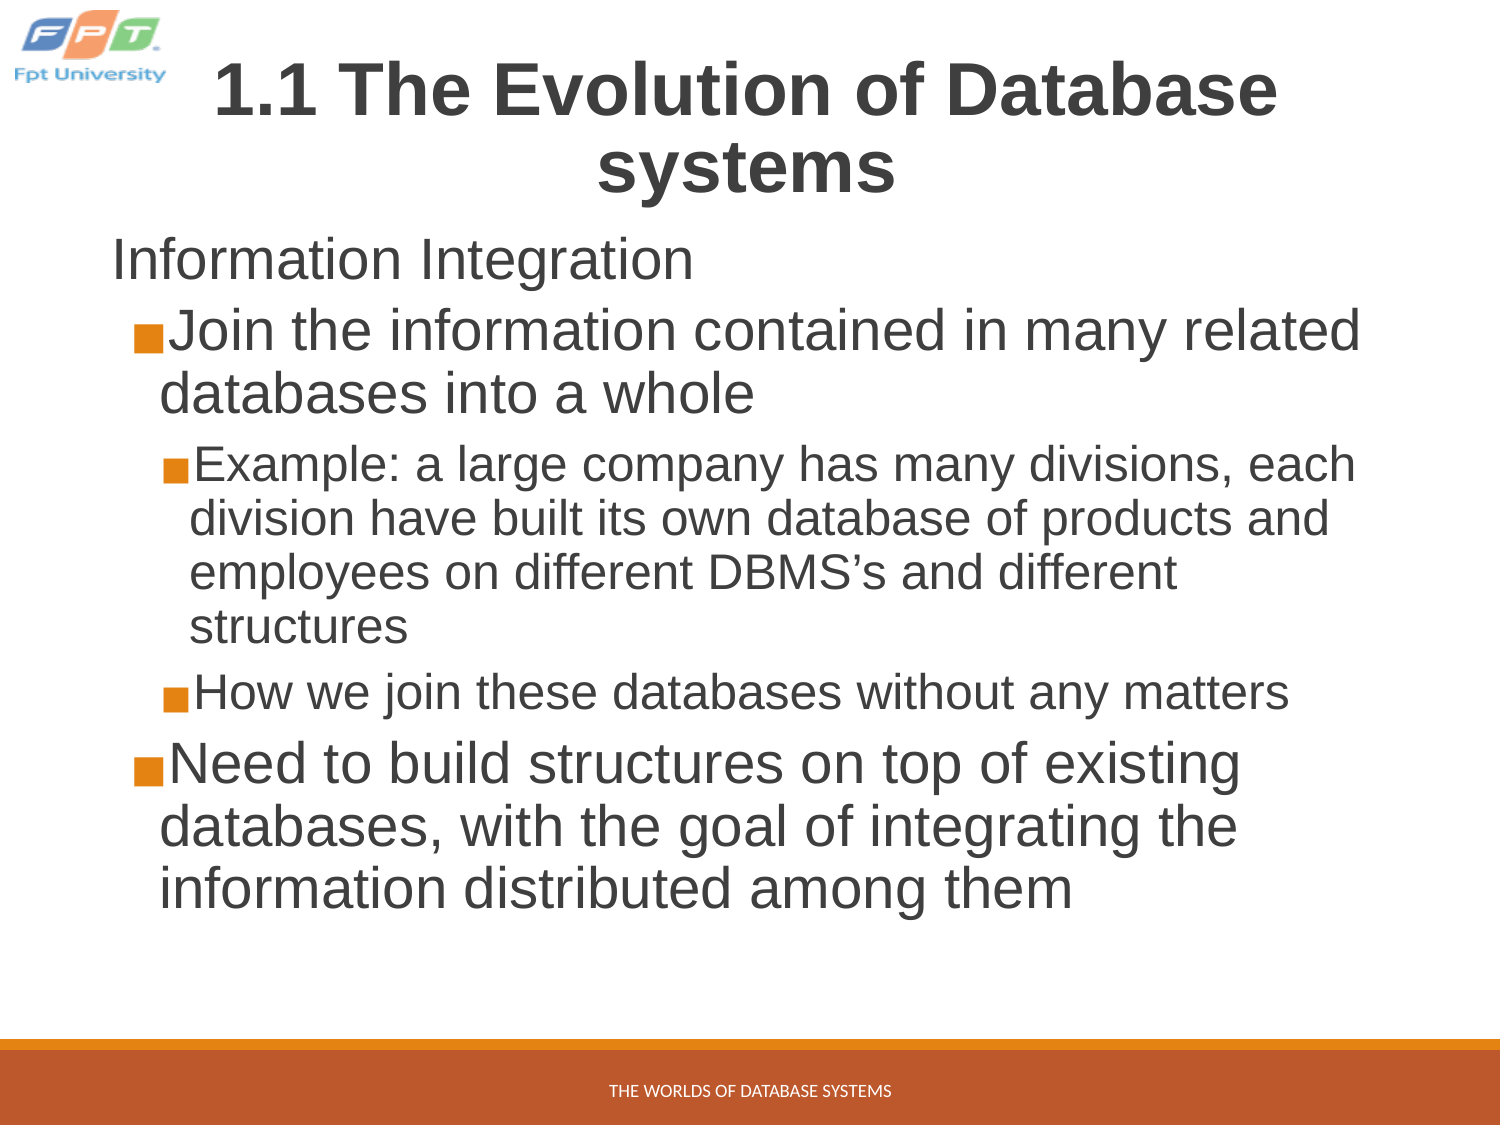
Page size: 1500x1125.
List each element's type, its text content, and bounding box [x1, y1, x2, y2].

footer THE WORLDS OF DATABASE SYSTEMS [453, 1059, 1047, 1120]
list Information Integration Join the information contained in many related databases into a whole Example: a large company has many divisions, each division have built its own database of products and employees on different DBMS’s and different structures How we join these databases without any matters Need to build structures on top of existing databases, with the goal of integrating the information distributed among them [96, 222, 1399, 997]
title 1.1 The Evolution of Database systems [96, 47, 1399, 222]
picture [15, 10, 166, 83]
